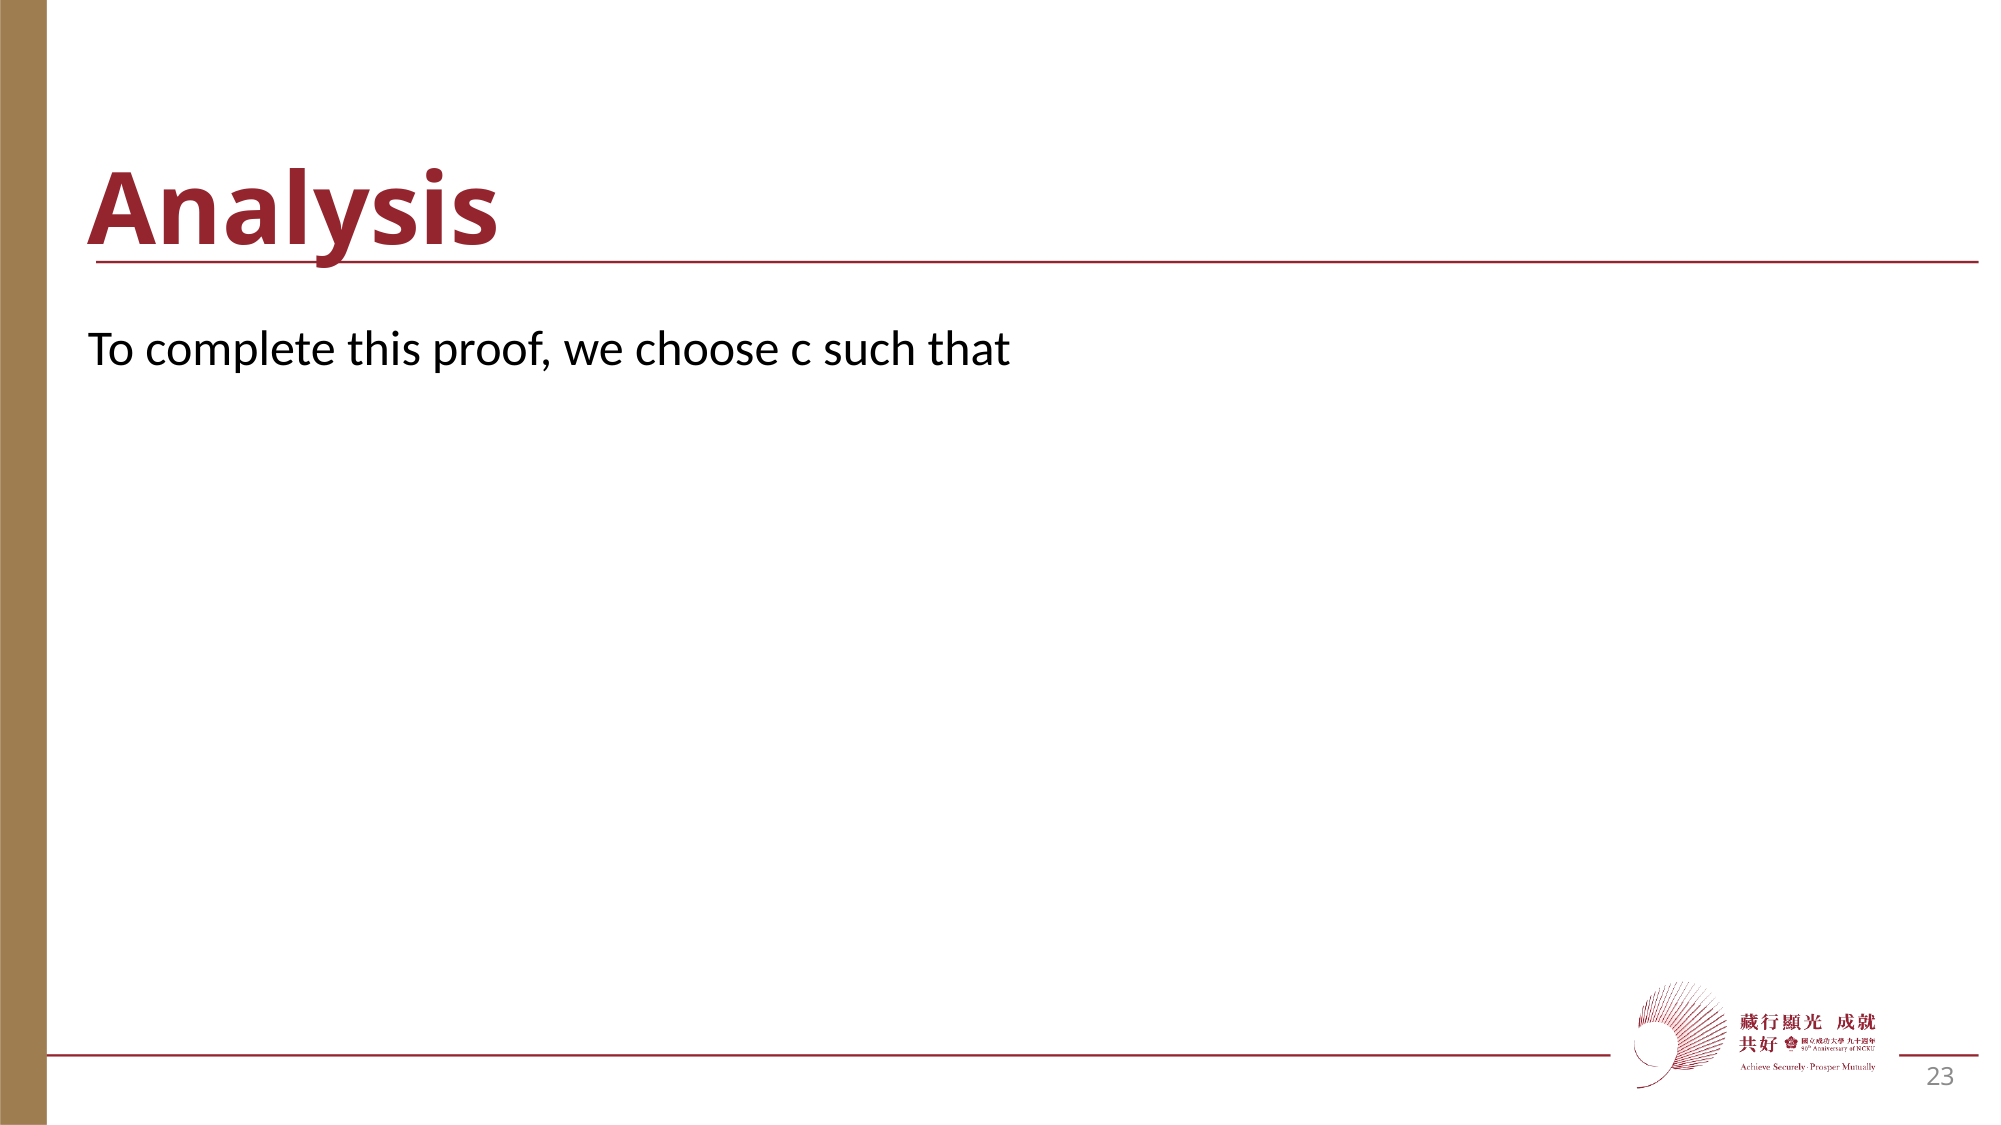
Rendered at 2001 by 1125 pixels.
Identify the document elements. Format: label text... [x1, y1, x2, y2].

slide_number 23 [1880, 1047, 1970, 1108]
picture [0, 0, 2000, 1125]
title Analysis [72, 131, 1827, 274]
